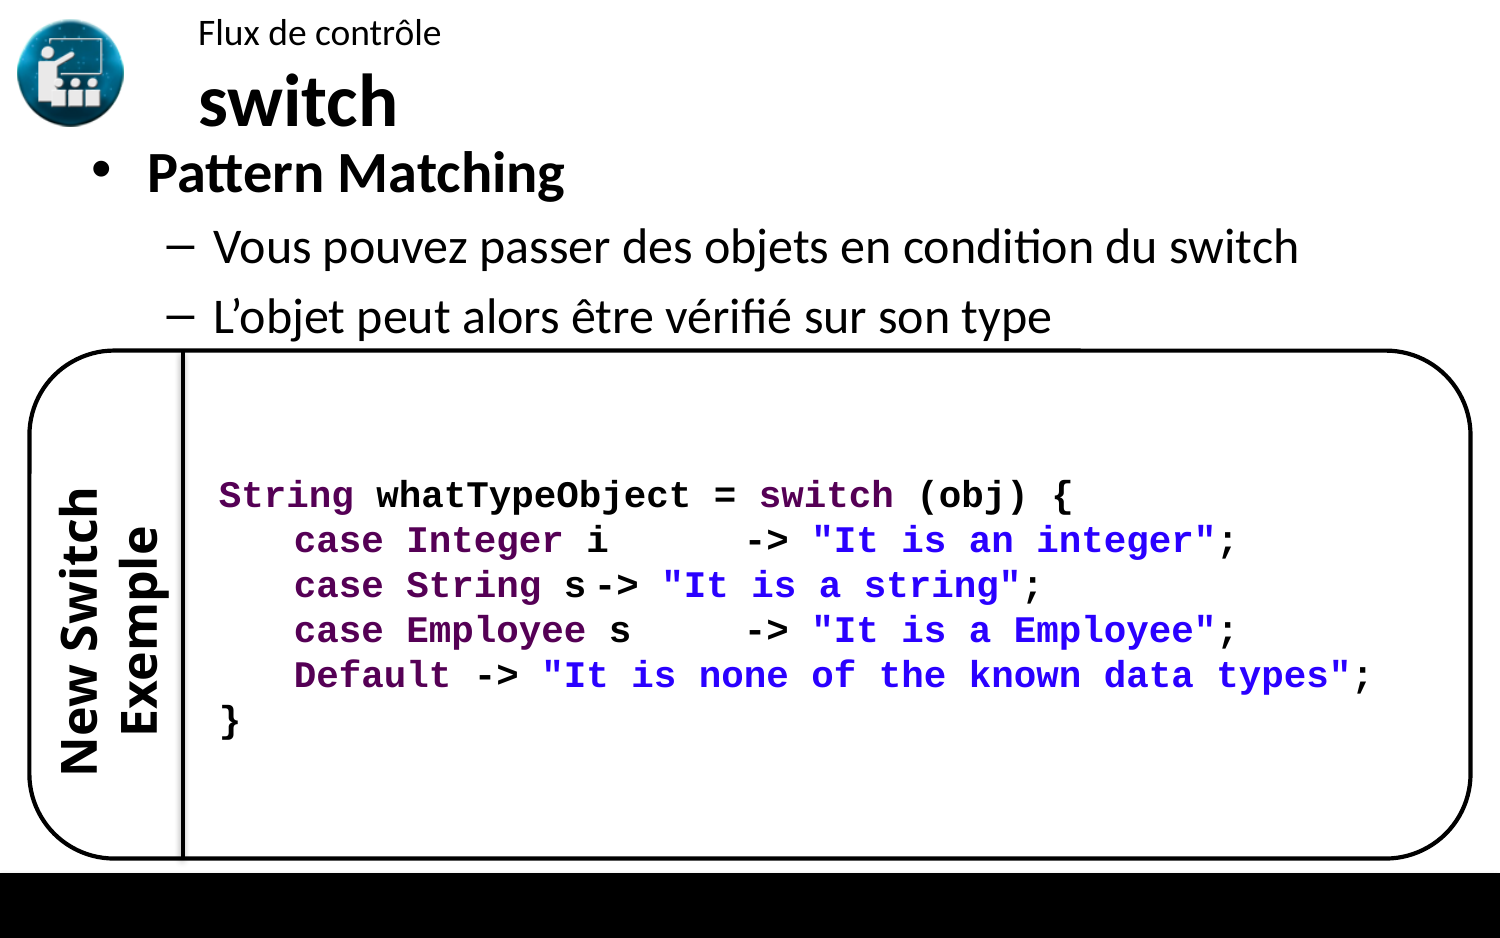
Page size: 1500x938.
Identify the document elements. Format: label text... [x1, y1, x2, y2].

title switch [183, 56, 1459, 138]
list Pattern Matching Vous pouvez passer des objets en condition du switch L’objet peut alors être vérifié sur son type [76, 126, 1436, 363]
picture [49, 37, 102, 75]
text_box [419, 28, 450, 90]
list Flux de contrôle [183, 0, 1459, 56]
picture [39, 46, 101, 107]
text_box String whatTypeObject = switch (obj) { case Integer i -> "It is an integer"; case String s -> "It is a string"; case Employee s -> "It is a Employee"; Default -> "It is none of the known data types"; } [27, 348, 1473, 861]
text_box New Switch Exemple [39, 434, 175, 829]
picture [17, 19, 125, 127]
